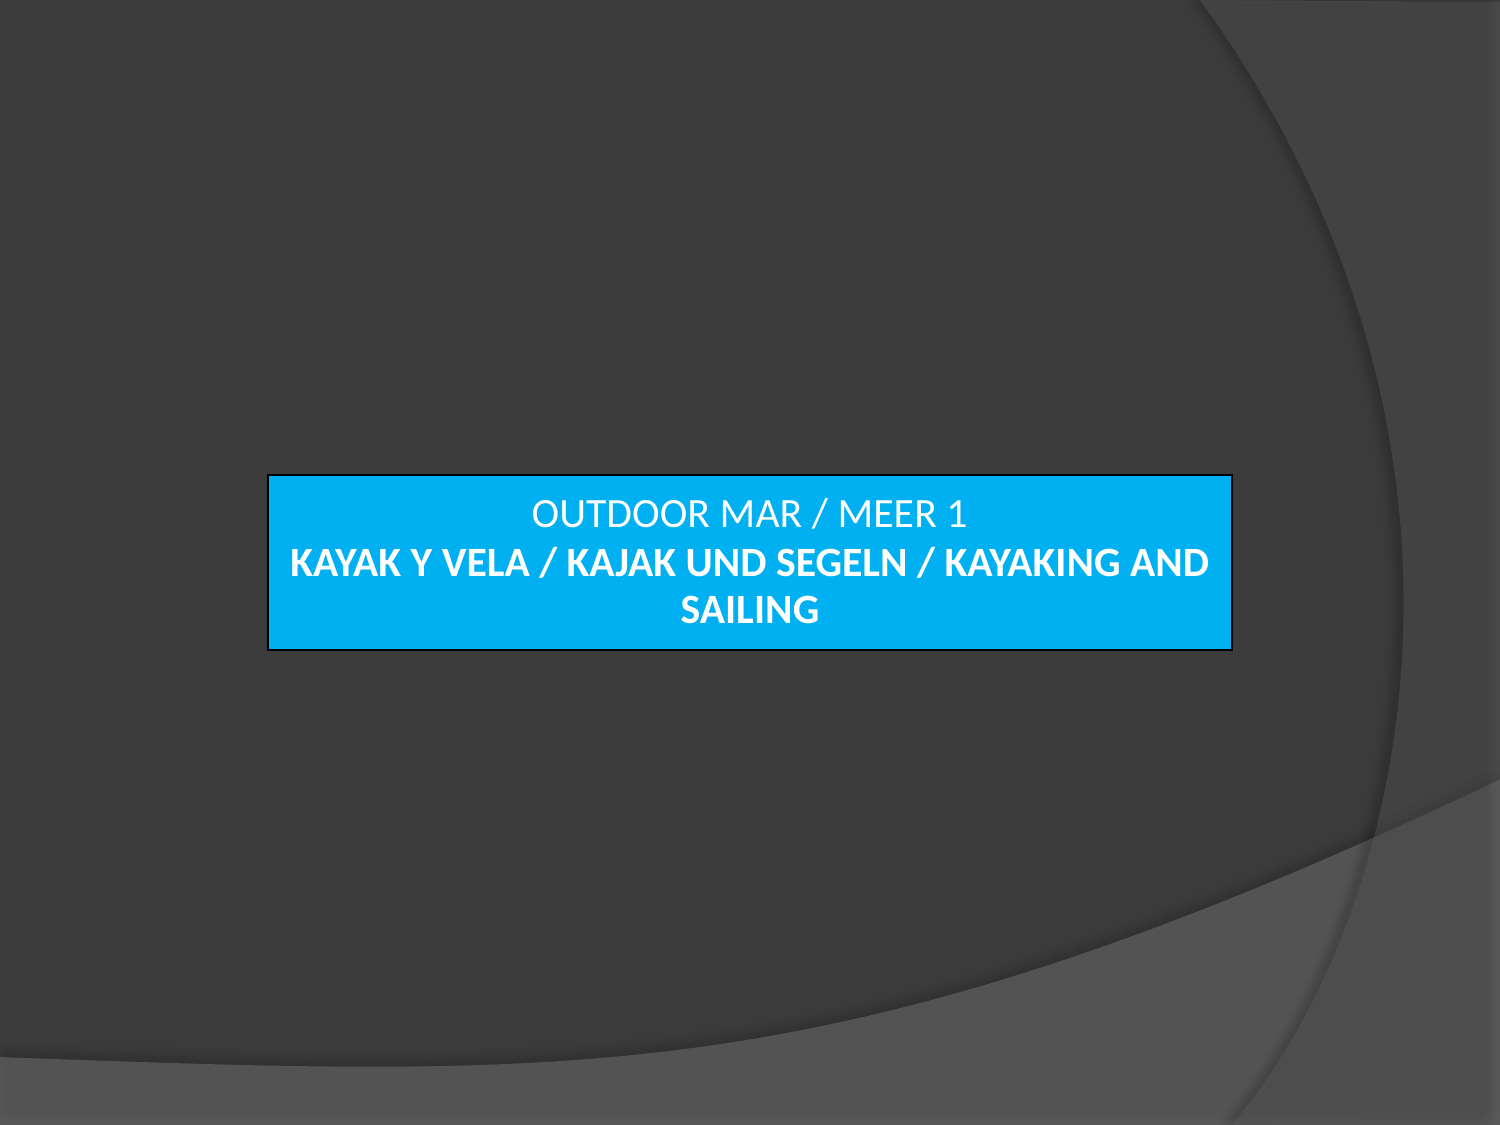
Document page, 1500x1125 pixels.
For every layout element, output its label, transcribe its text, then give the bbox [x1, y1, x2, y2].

table_header OUTDOOR MAR / MEER 1 KAYAK Y VELA / KAJAK UND SEGELN / KAYAKING AND SAILING [269, 476, 1231, 649]
